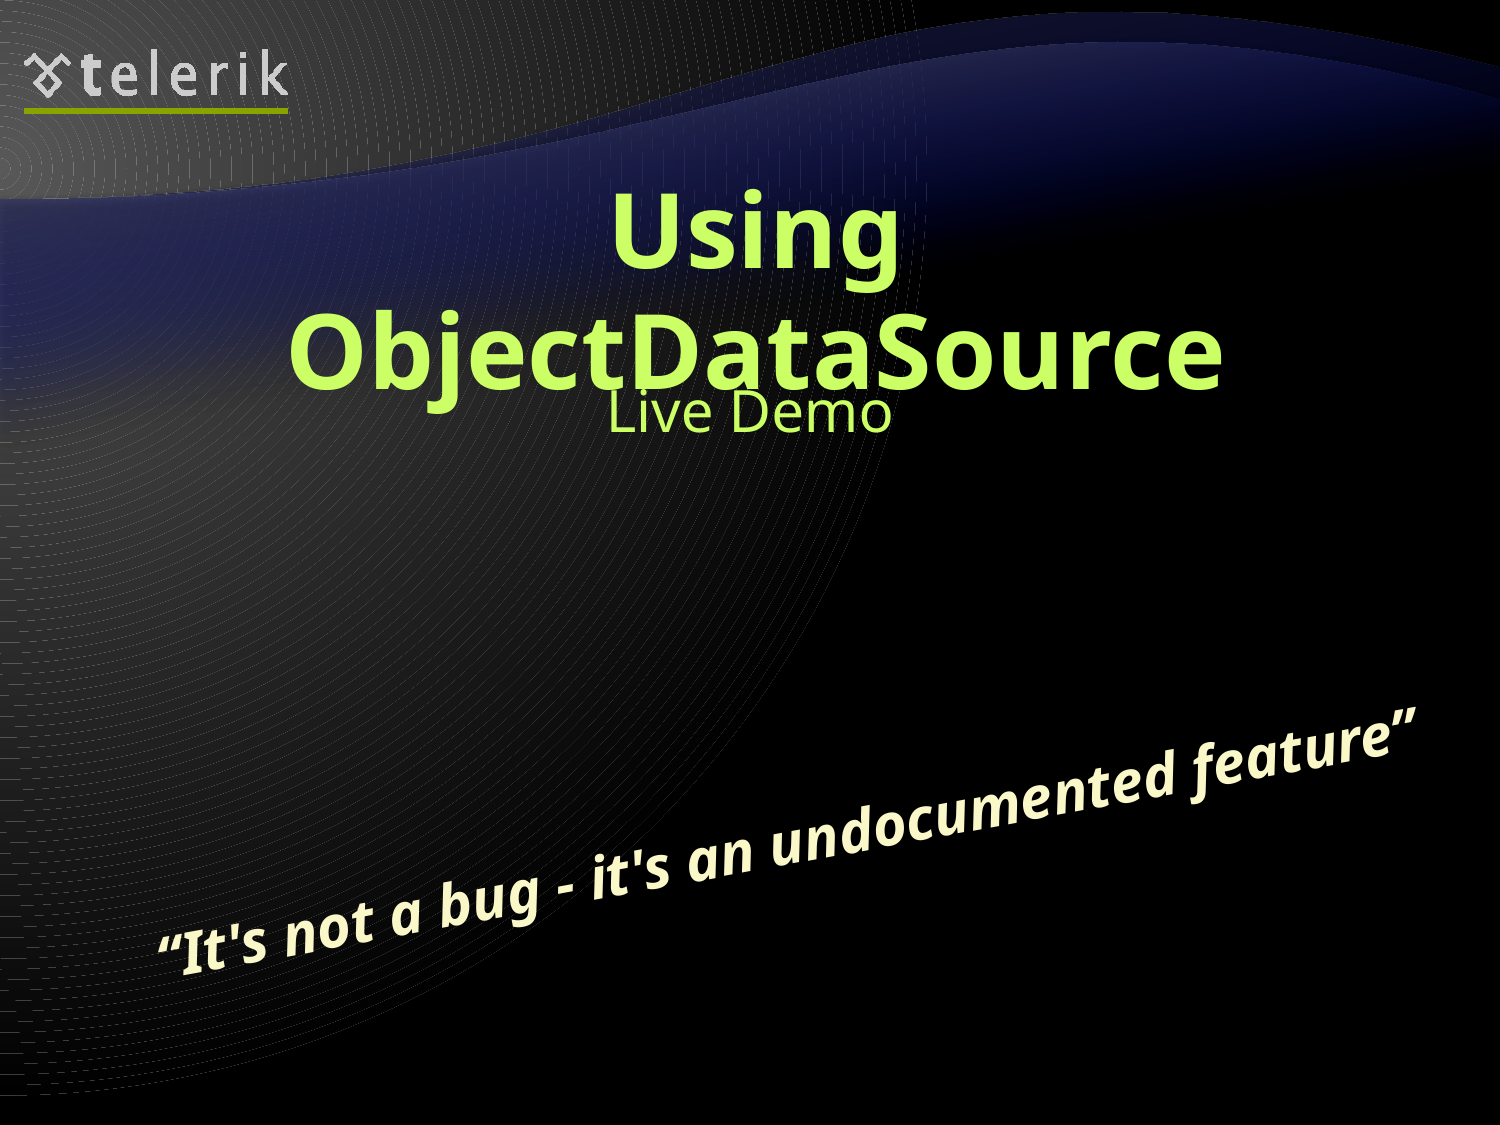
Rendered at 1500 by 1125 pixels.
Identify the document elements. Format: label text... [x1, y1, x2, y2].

text_box “It's not a bug - it's an undocumented feature” [69, 624, 1500, 1057]
title Using ObjectDataSource [206, 237, 1306, 342]
picture [24, 49, 288, 114]
text_box Live Demo [171, 379, 1329, 447]
